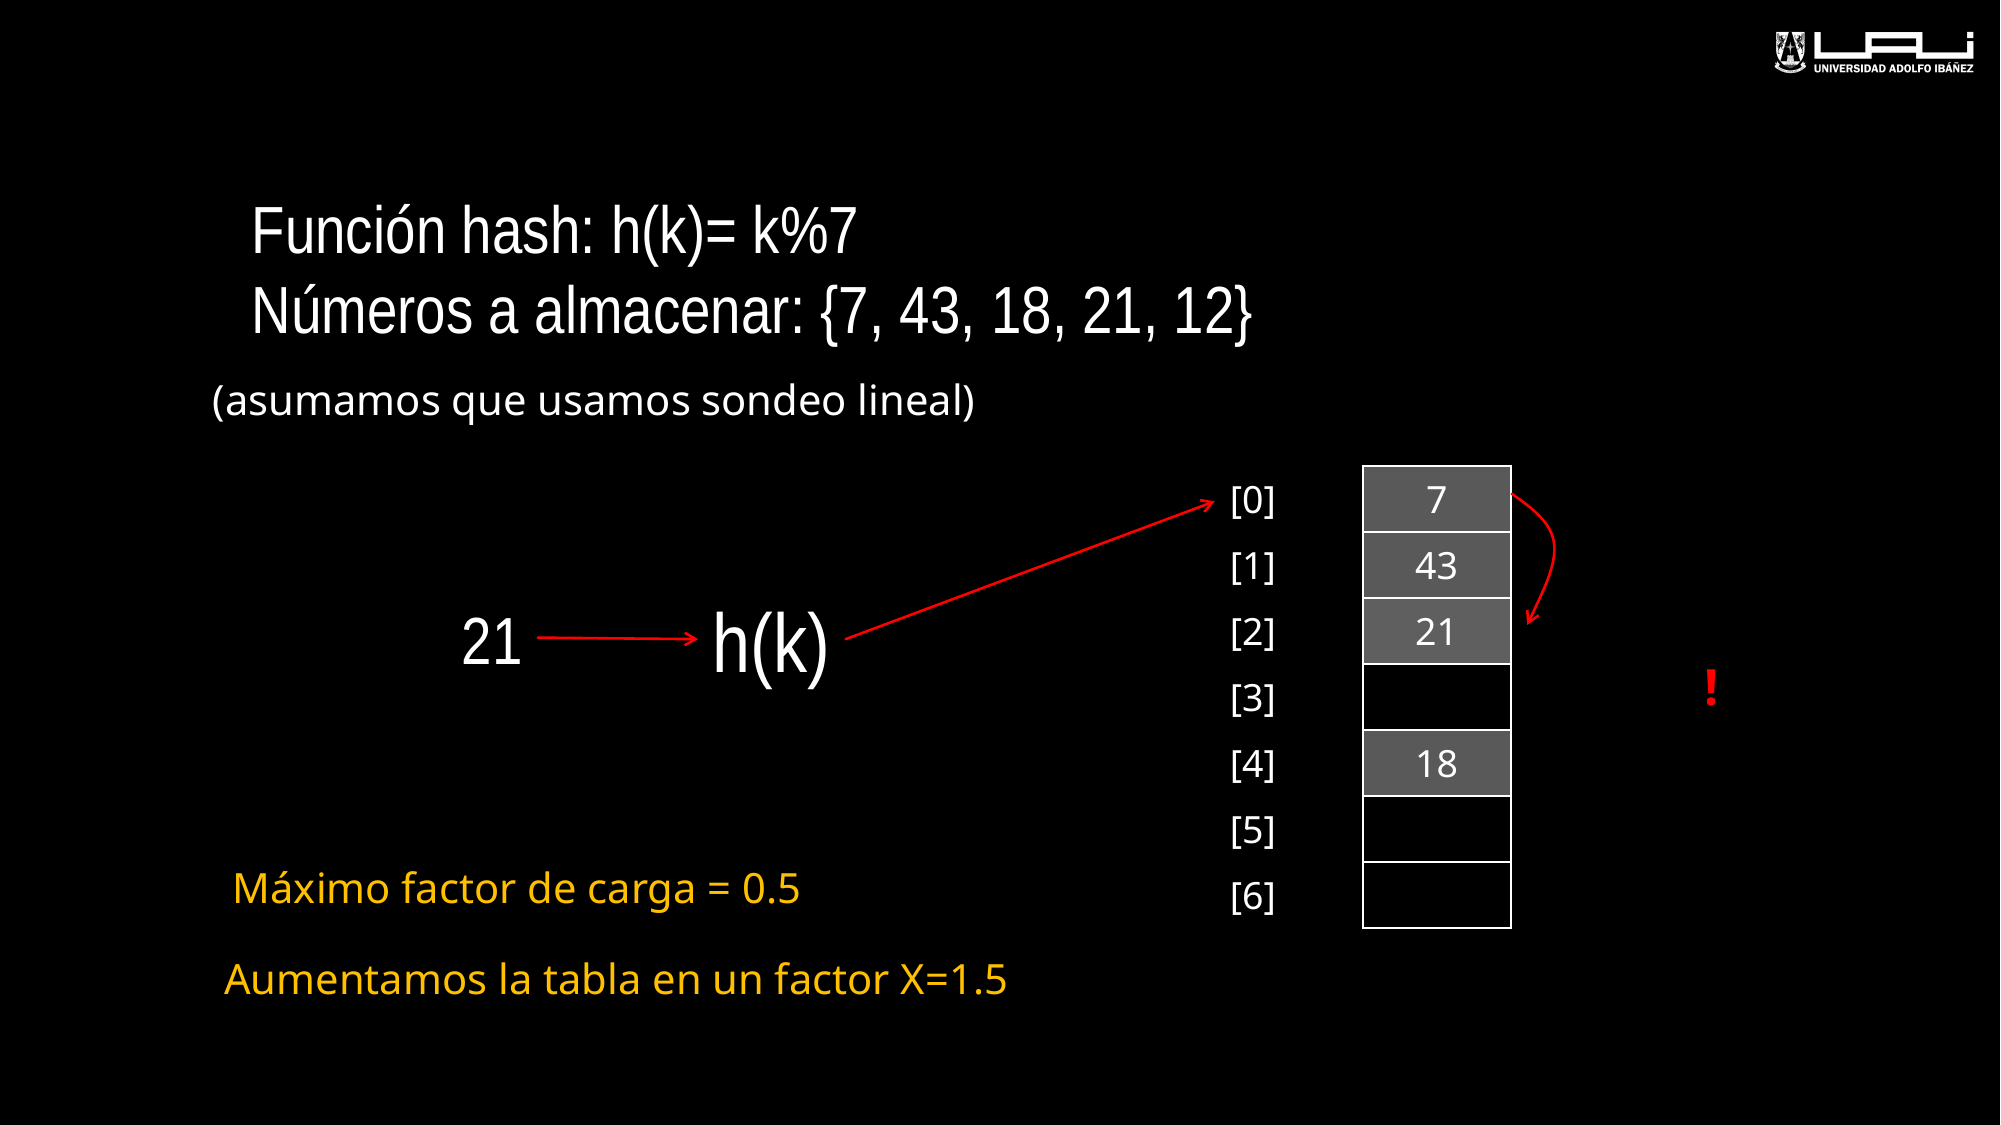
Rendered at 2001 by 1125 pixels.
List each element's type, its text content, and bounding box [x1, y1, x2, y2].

table_header [0] [1215, 466, 1362, 532]
table_cell [5] [1215, 796, 1362, 862]
table_cell [3] [1215, 664, 1362, 730]
table_cell [2] [1215, 598, 1362, 664]
table_cell [1] [1222, 532, 1362, 598]
picture [1748, 5, 2000, 100]
table_header 7 [1364, 467, 1510, 531]
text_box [846, 501, 1215, 641]
table_cell [6] [1215, 862, 1362, 928]
table_cell 18 [1364, 731, 1510, 795]
table_cell [1364, 665, 1510, 729]
text_box [1510, 492, 1556, 625]
text_box h(k) [698, 581, 846, 697]
table_cell [1364, 863, 1510, 927]
text_box Máximo factor de carga = 0.5 [217, 854, 817, 920]
text_box 21 [446, 590, 538, 685]
text_box Aumentamos la tabla en un factor X=1.5 [209, 945, 1024, 1011]
text_box ! [1690, 648, 1734, 724]
text_box Función hash: h(k)= k%7 Números a almacenar: {7, 43, 18, 21, 12} [236, 179, 1479, 355]
text_box (asumamos que usamos sondeo lineal) [197, 366, 991, 432]
table_cell [4] [1215, 730, 1362, 796]
table_cell 43 [1364, 533, 1510, 597]
table_cell 21 [1364, 599, 1510, 663]
table_cell [1364, 797, 1510, 861]
